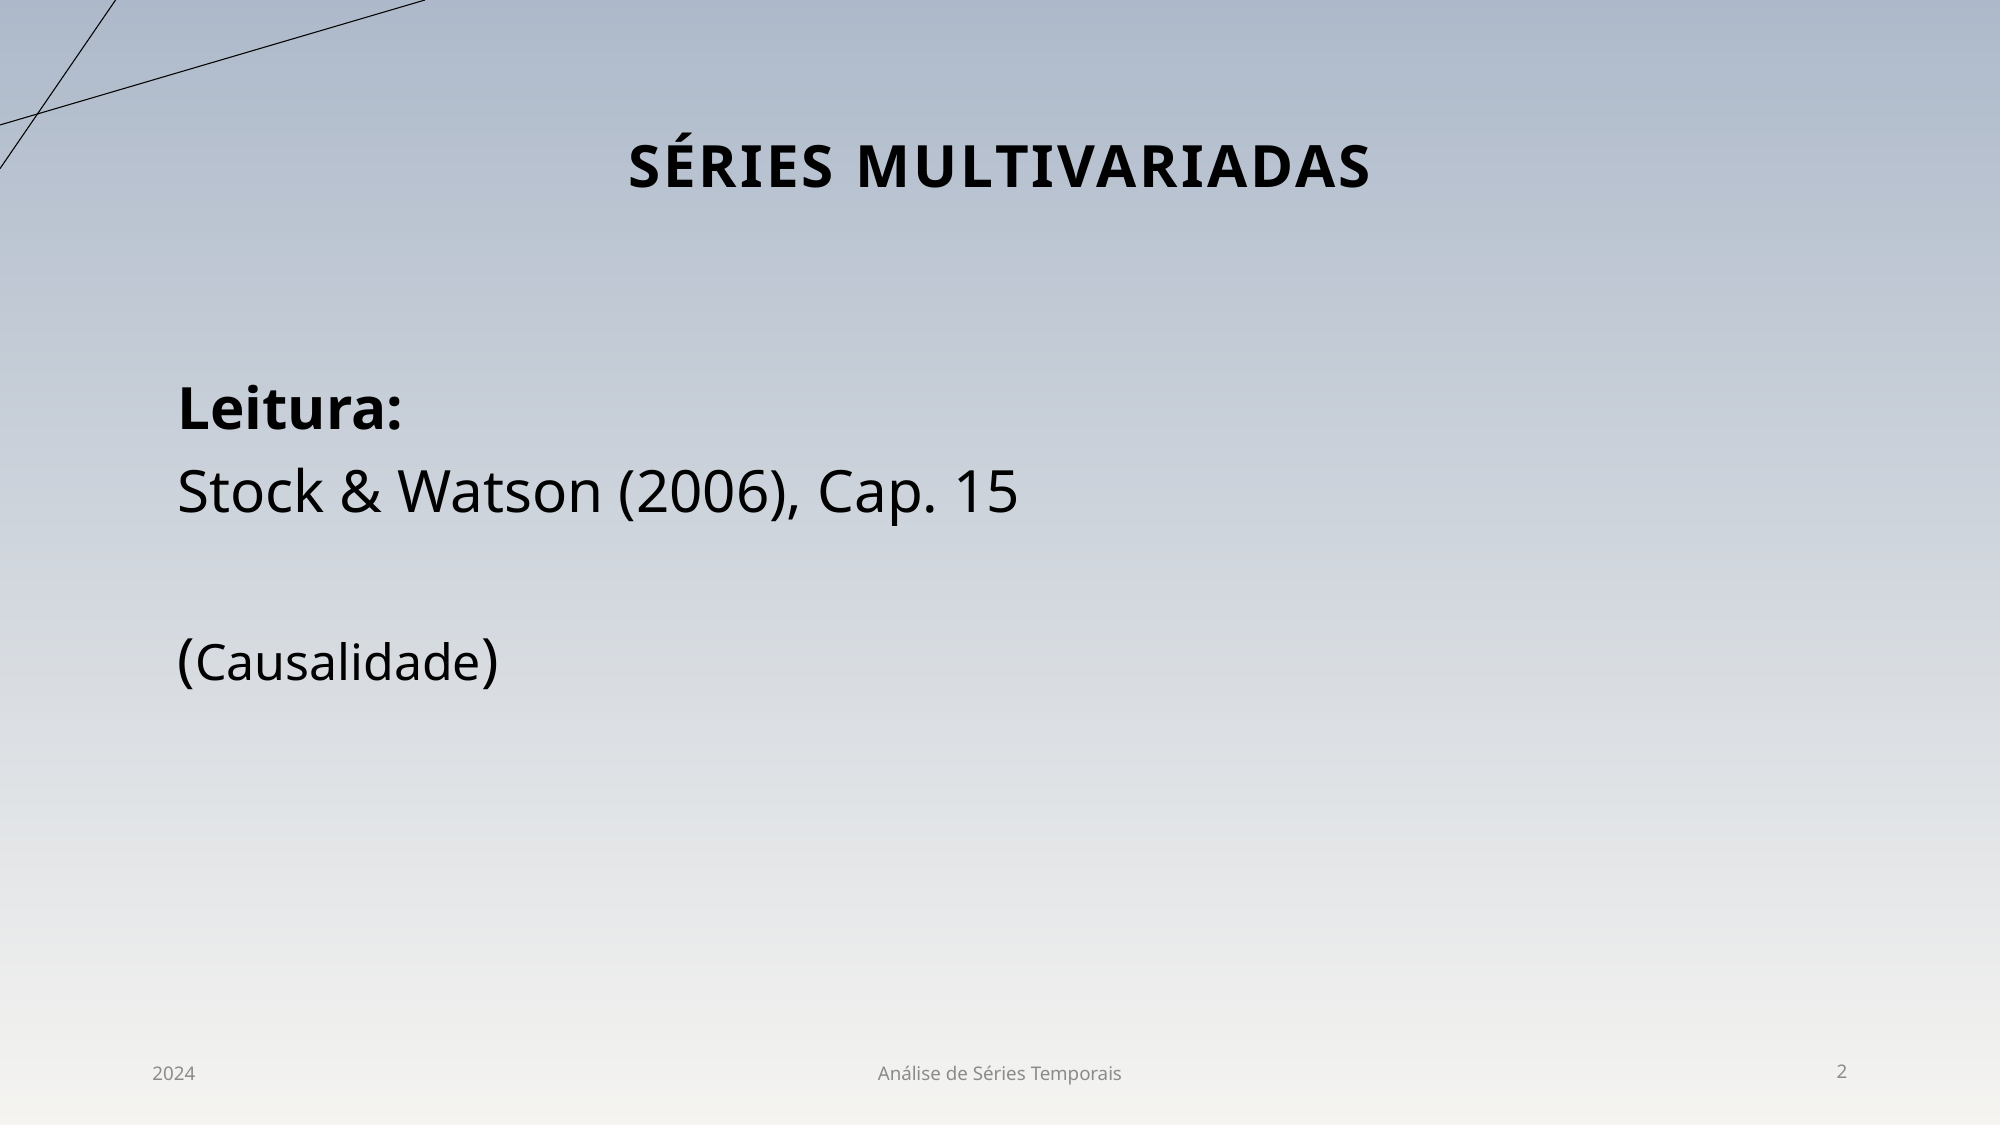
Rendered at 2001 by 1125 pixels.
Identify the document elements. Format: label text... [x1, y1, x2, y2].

title Séries Multivariadas [137, 59, 1863, 278]
slide_number 2 [1412, 1042, 1863, 1103]
footer Análise de Séries Temporais [662, 1042, 1338, 1103]
text_box Leitura: Stock & Watson (2006), Cap. 15 (Causalidade) [162, 371, 1888, 986]
slide_number 2024 [137, 1042, 588, 1103]
